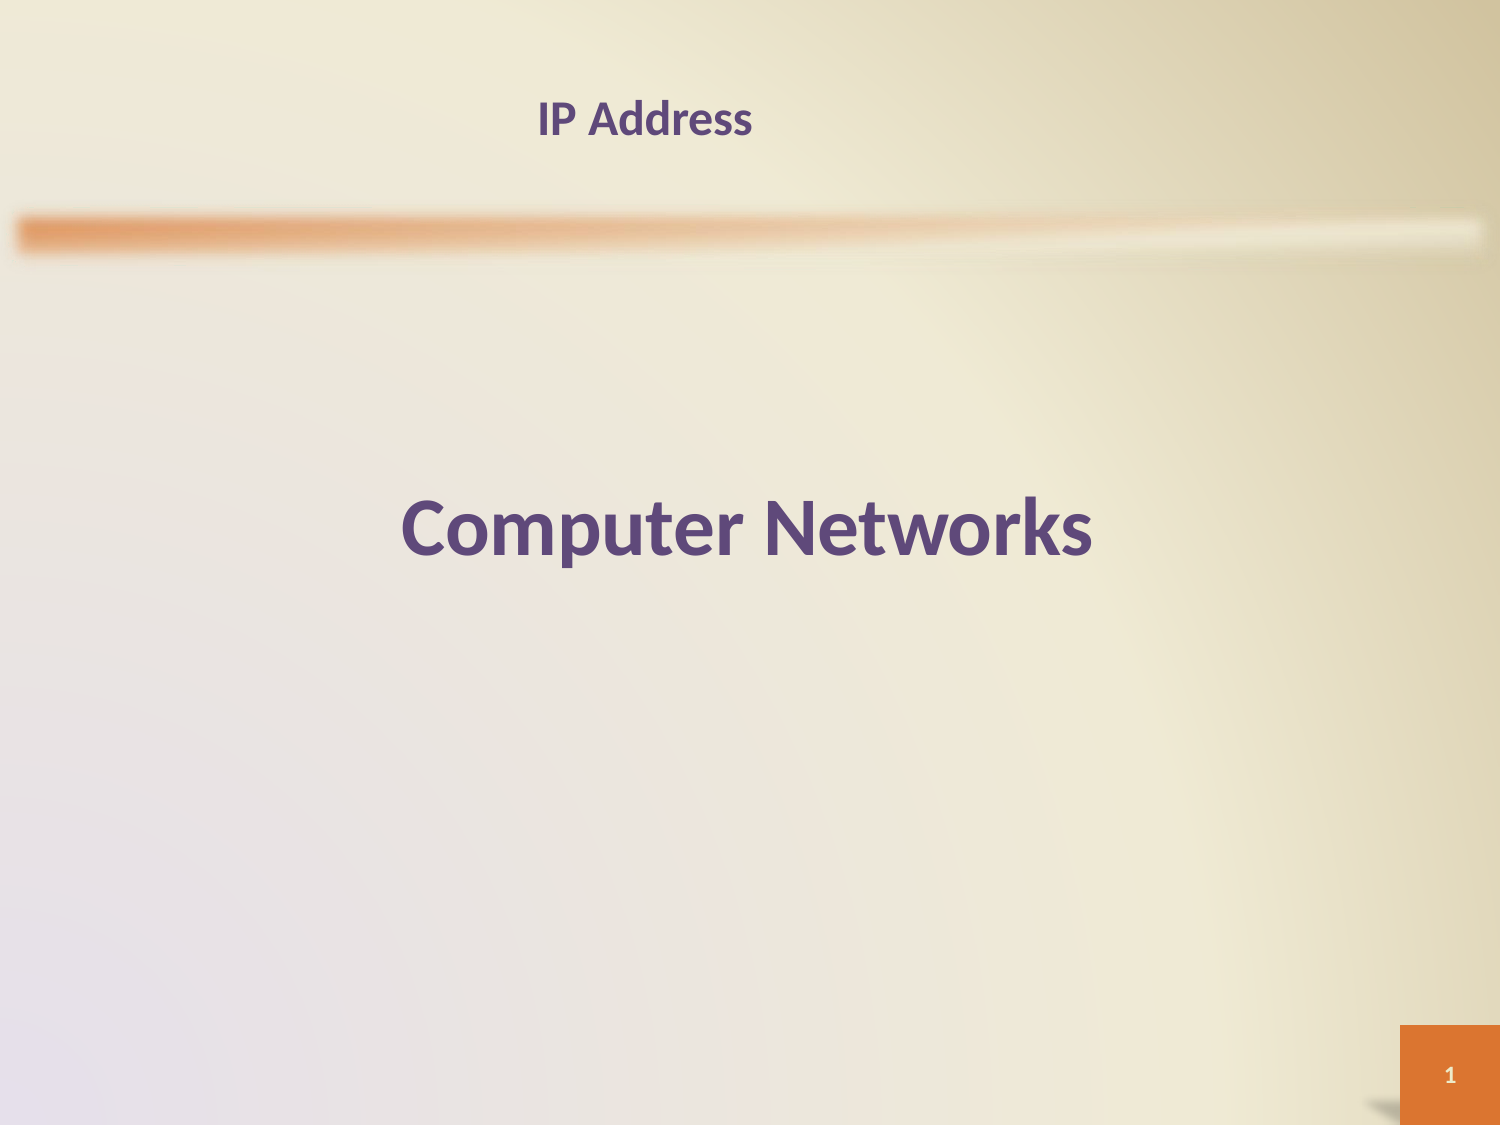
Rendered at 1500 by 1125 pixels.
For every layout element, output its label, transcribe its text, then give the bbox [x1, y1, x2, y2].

text_box 1 [1441, 1056, 1459, 1089]
picture [0, 0, 1500, 1125]
text_box Computer Networks [399, 470, 1102, 573]
title IP Address [512, 83, 963, 274]
